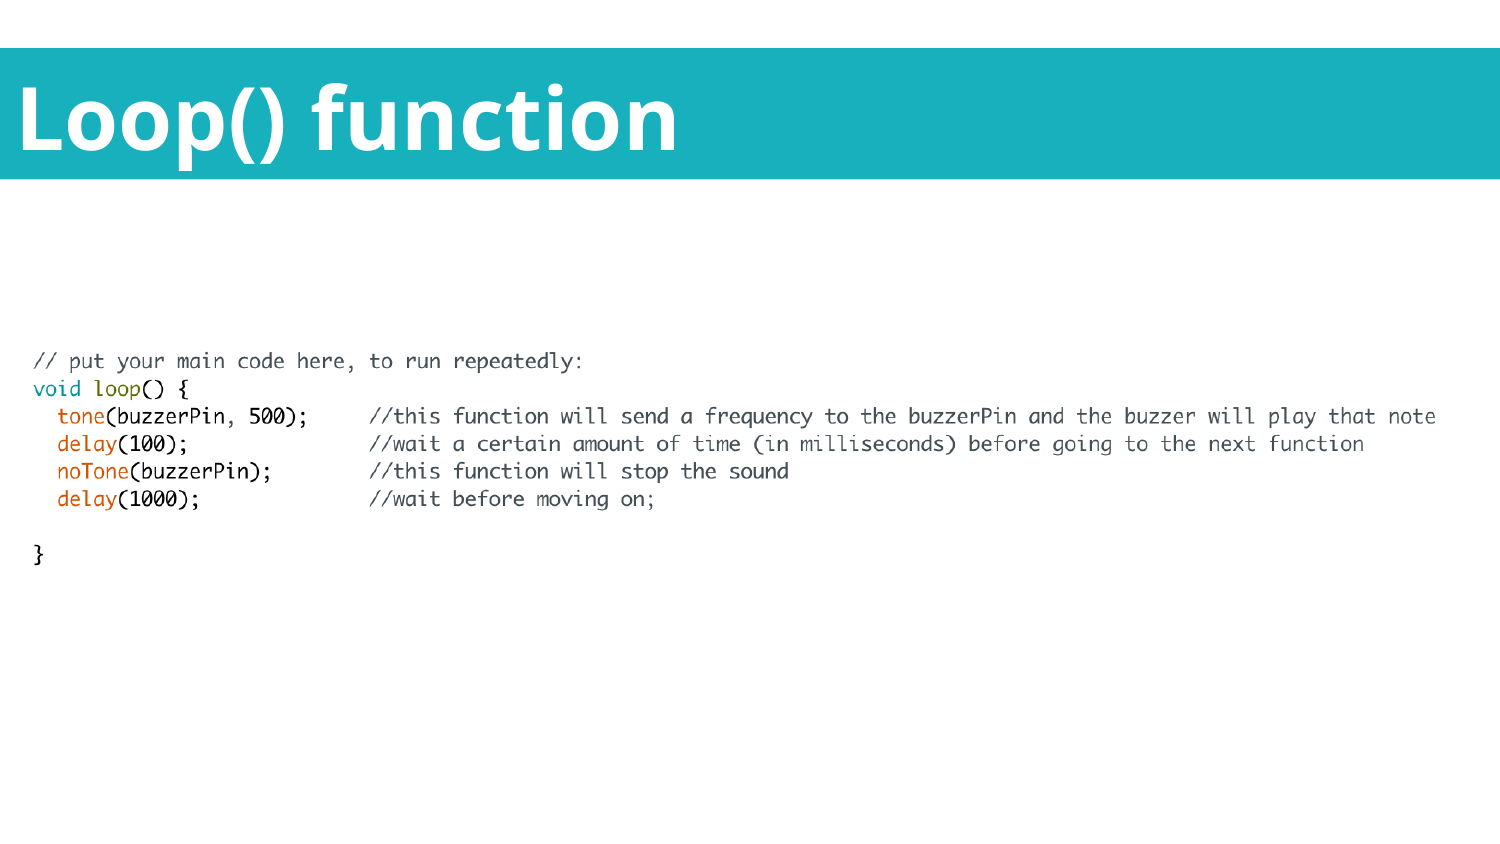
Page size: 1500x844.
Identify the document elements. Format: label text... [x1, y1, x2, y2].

title Loop() function [0, 48, 1500, 180]
picture [24, 337, 1476, 621]
